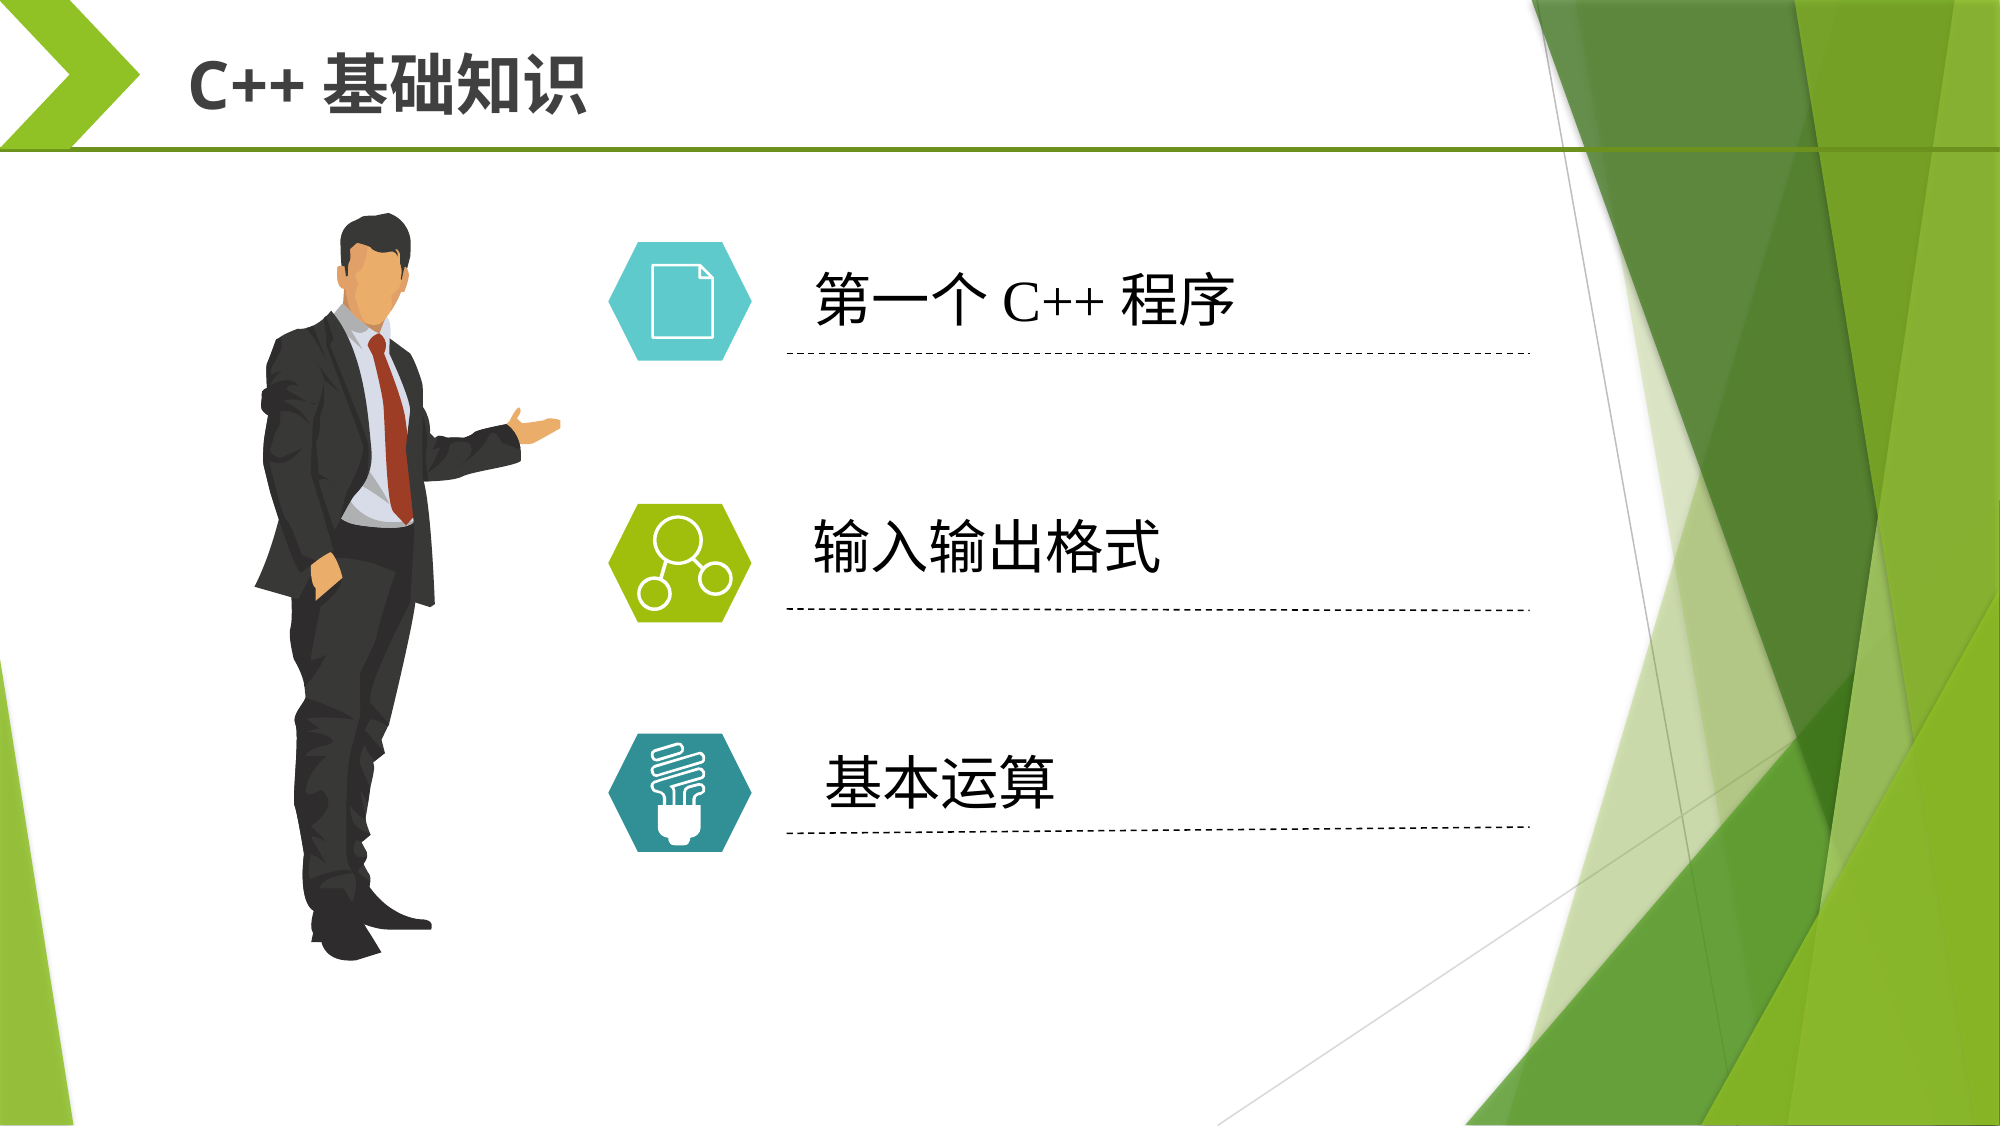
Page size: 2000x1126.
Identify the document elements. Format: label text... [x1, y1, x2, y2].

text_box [786, 826, 1531, 834]
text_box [607, 733, 753, 853]
text_box C++基础知识 [173, 35, 823, 131]
text_box 基本运算 [809, 738, 1535, 824]
text_box 输入输出格式 [797, 502, 1530, 588]
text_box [607, 503, 753, 623]
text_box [607, 241, 753, 362]
text_box 第一个C++程序 [799, 255, 1531, 341]
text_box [253, 212, 562, 964]
text_box [0, 0, 142, 148]
